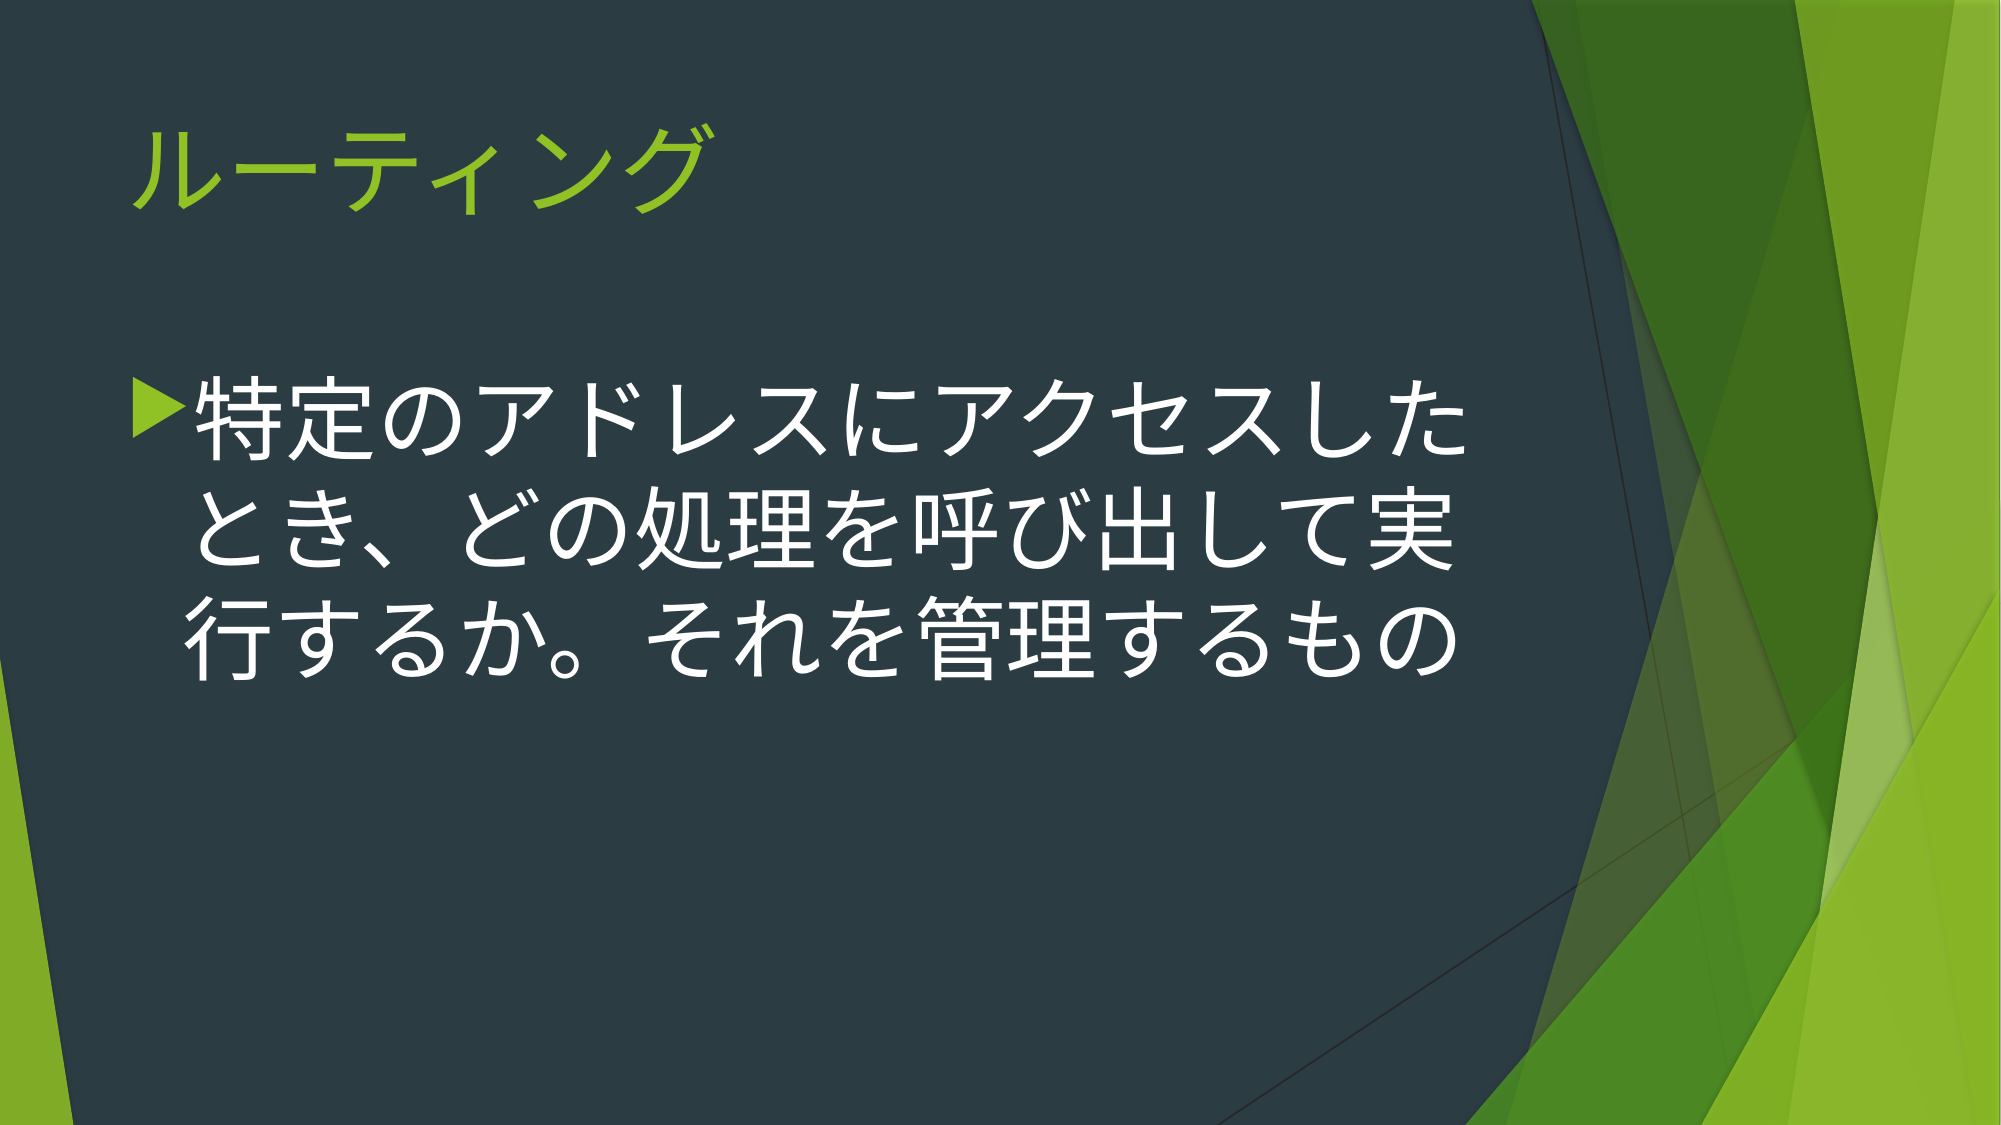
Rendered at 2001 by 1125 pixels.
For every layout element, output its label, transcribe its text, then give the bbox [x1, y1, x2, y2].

list 特定のアドレスにアクセスしたとき、どの処理を呼び出して実行するか。それを管理するもの [111, 354, 1522, 992]
title ルーティング [111, 99, 1522, 317]
